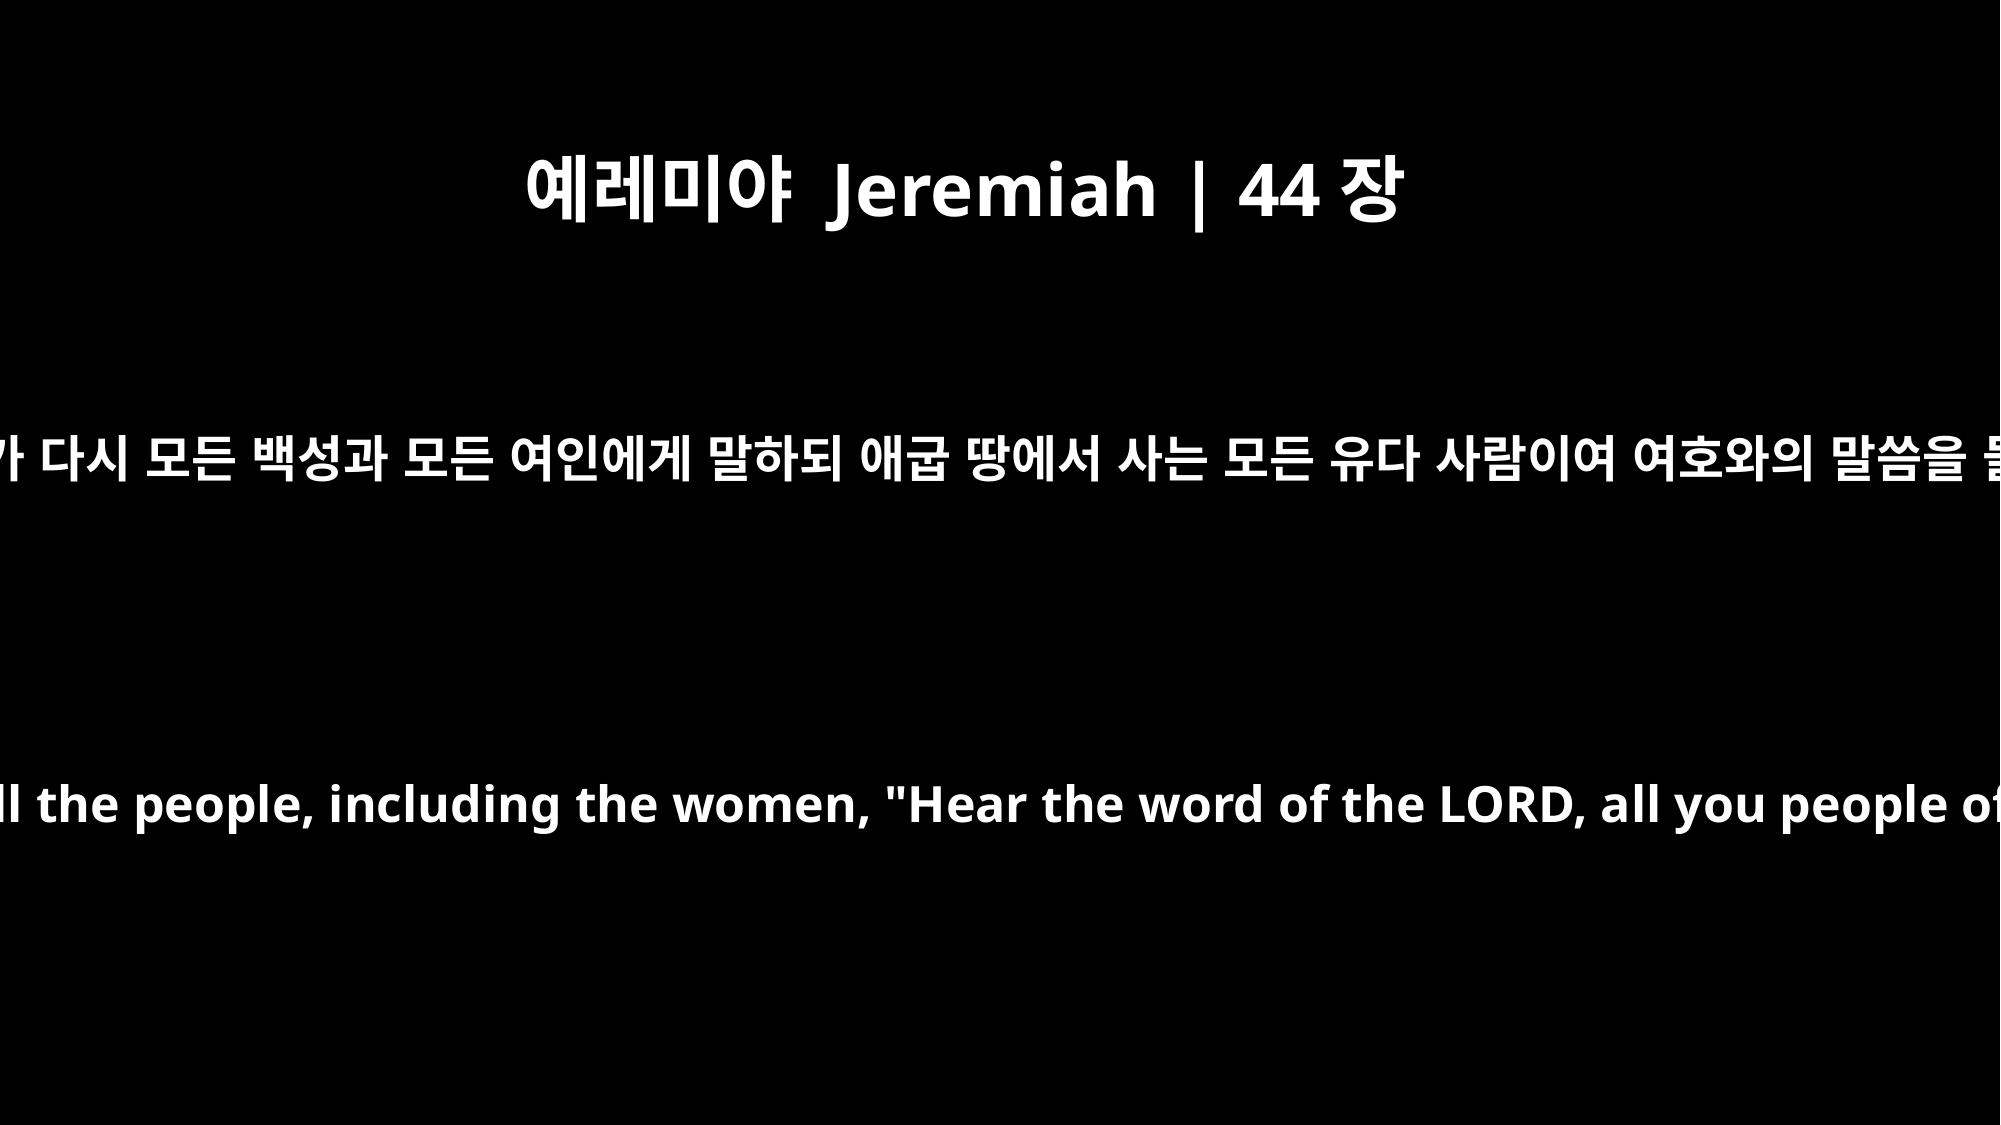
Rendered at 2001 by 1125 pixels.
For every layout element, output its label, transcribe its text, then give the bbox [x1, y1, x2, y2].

text_box 예레미야 Jeremiah | 44장 [510, 136, 1422, 239]
text_box Then Jeremiah said to all the people, including the women, "Hear the word of the LORD, all you people of Judah in Egypt. [0, 764, 2000, 840]
text_box 24 예레미야가 다시 모든 백성과 모든 여인에게 말하되 애굽 땅에서 사는 모든 유다 사람이여 여호와의 말씀을 들으라 [0, 359, 2000, 495]
